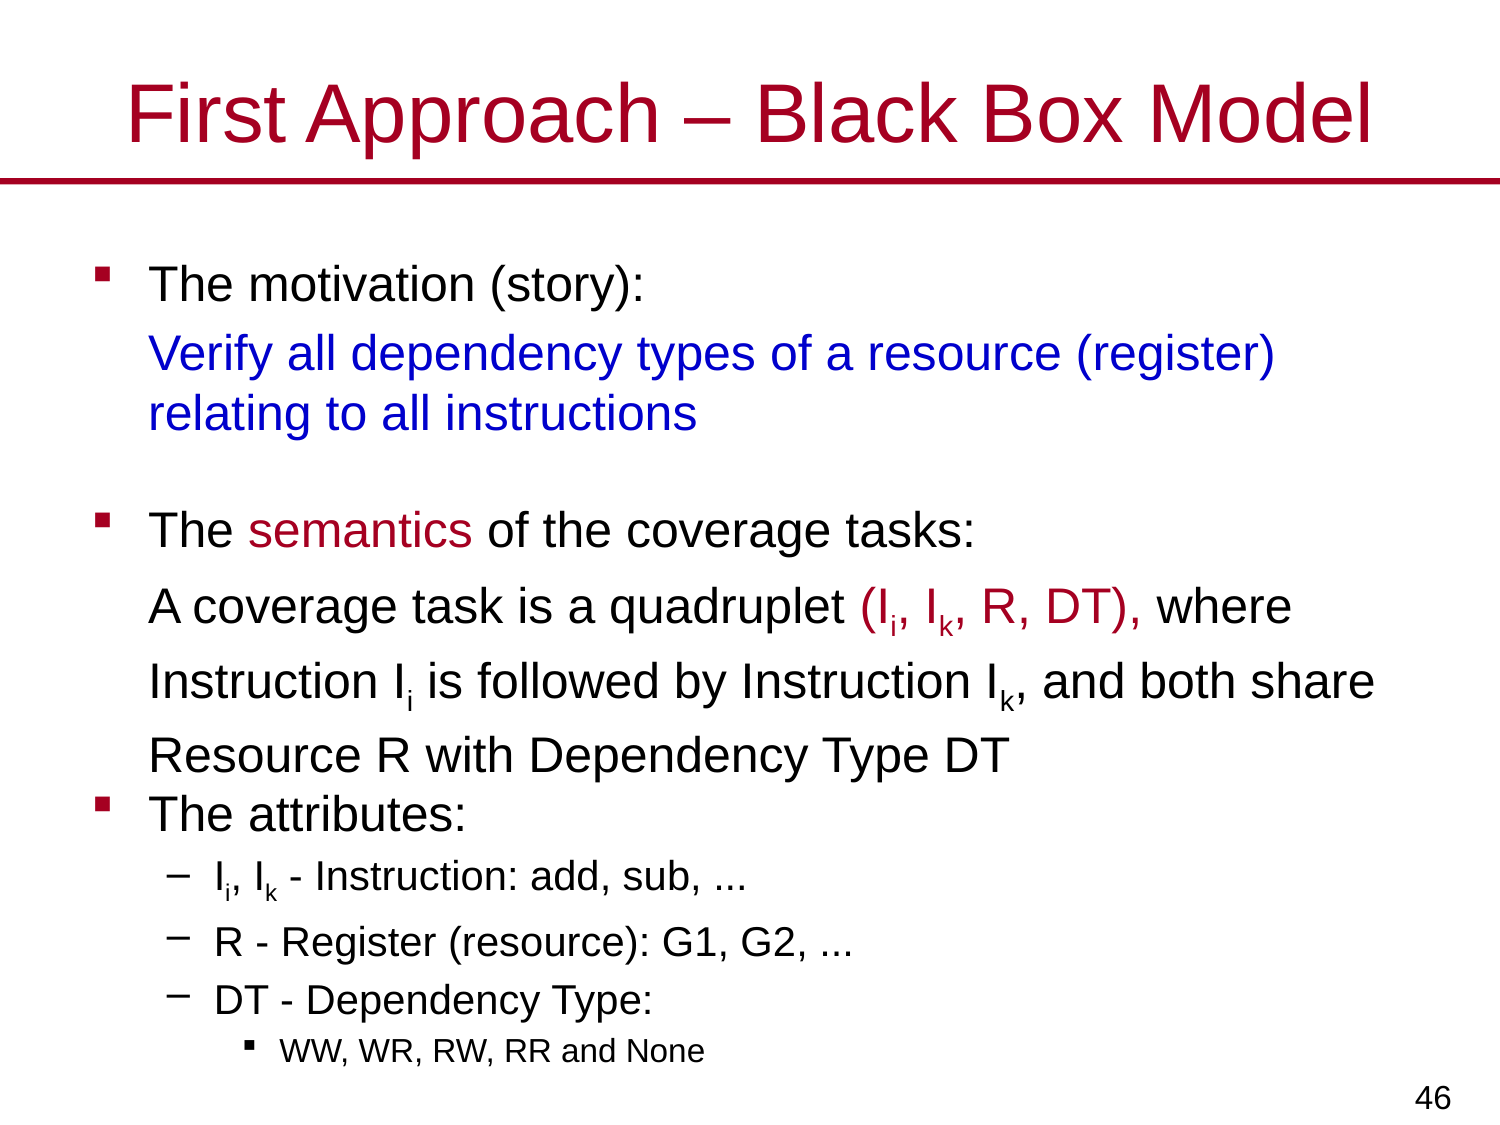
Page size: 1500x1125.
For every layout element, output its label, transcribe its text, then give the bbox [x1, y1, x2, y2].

list The motivation (story): Verify all dependency types of a resource (register) relating to all instructions The semantics of the coverage tasks: A coverage task is a quadruplet (Ii, Ik, R, DT), where Instruction Ii is followed by Instruction Ik, and both share Resource R with Dependency Type DT The attributes: Ii, Ik - Instruction: add, sub, ... R - Register (resource): G1, G2, ... DT - Dependency Type: WW, WR, RW, RR and None [76, 255, 1428, 1085]
title First Approach – Black Box Model [0, 44, 1500, 175]
